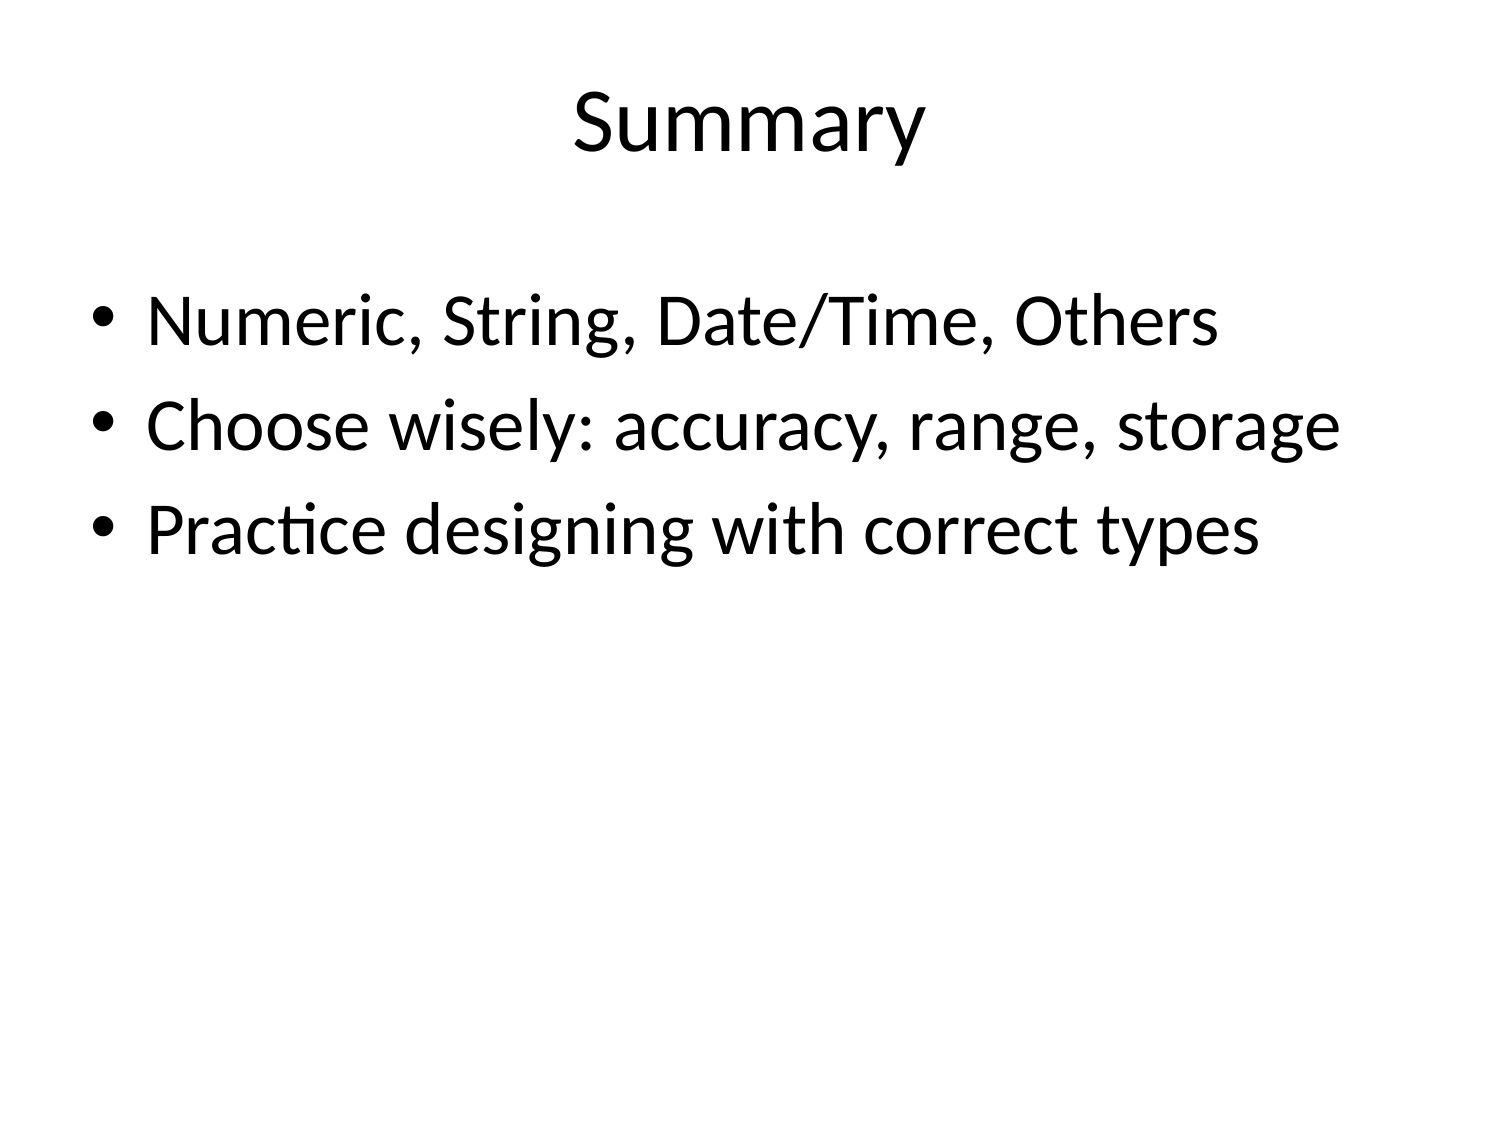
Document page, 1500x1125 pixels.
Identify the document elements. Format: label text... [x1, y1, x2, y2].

title Summary [75, 45, 1425, 184]
list Numeric, String, Date/Time, Others Choose wisely: accuracy, range, storage Practice designing with correct types [75, 262, 1425, 1005]
